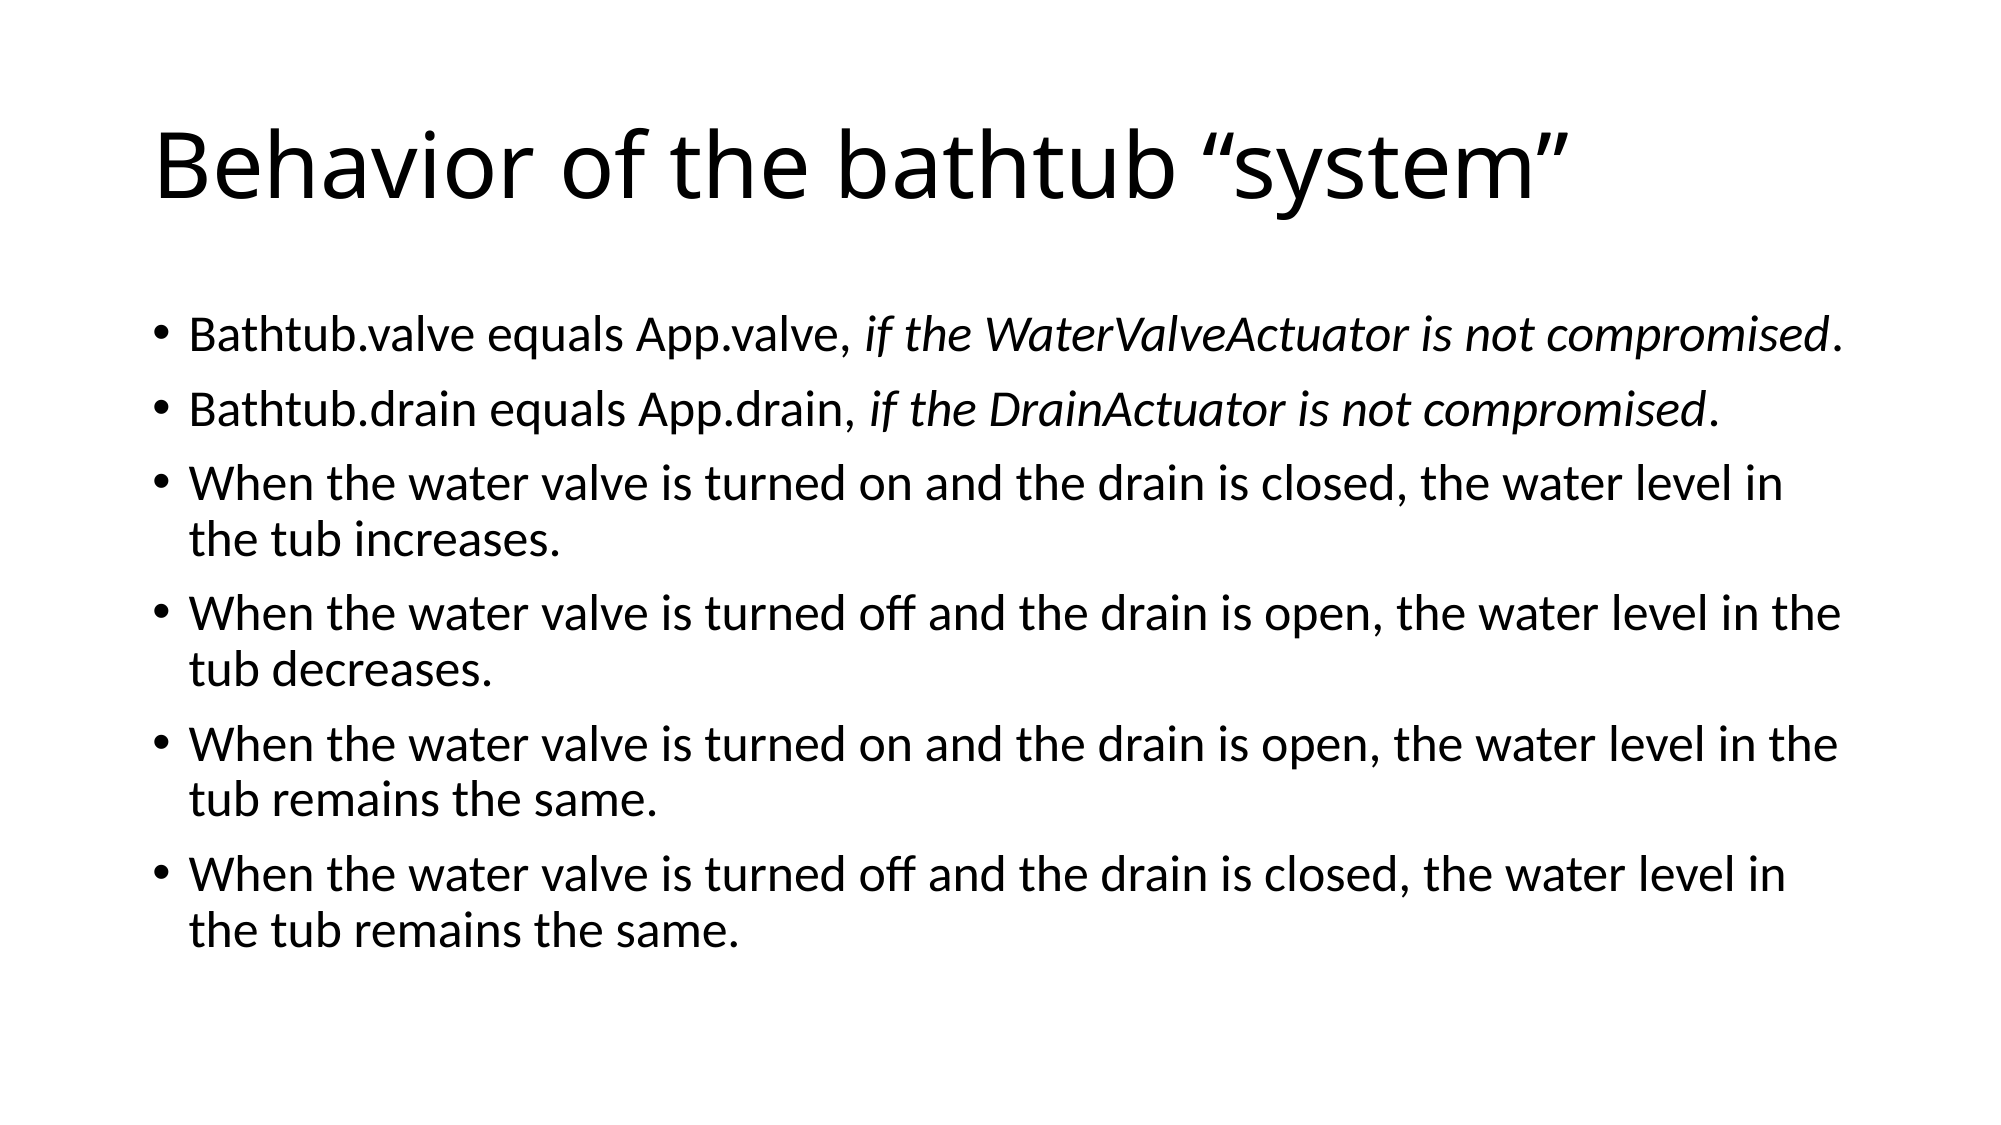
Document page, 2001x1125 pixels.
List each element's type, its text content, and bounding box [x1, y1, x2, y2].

list Bathtub.valve equals App.valve, if the WaterValveActuator is not compromised. Bathtub.drain equals App.drain, if the DrainActuator is not compromised. When the water valve is turned on and the drain is closed, the water level in the tub increases. When the water valve is turned off and the drain is open, the water level in the tub decreases. When the water valve is turned on and the drain is open, the water level in the tub remains the same. When the water valve is turned off and the drain is closed, the water level in the tub remains the same. [137, 299, 1863, 1014]
title Behavior of the bathtub “system” [137, 59, 1863, 278]
